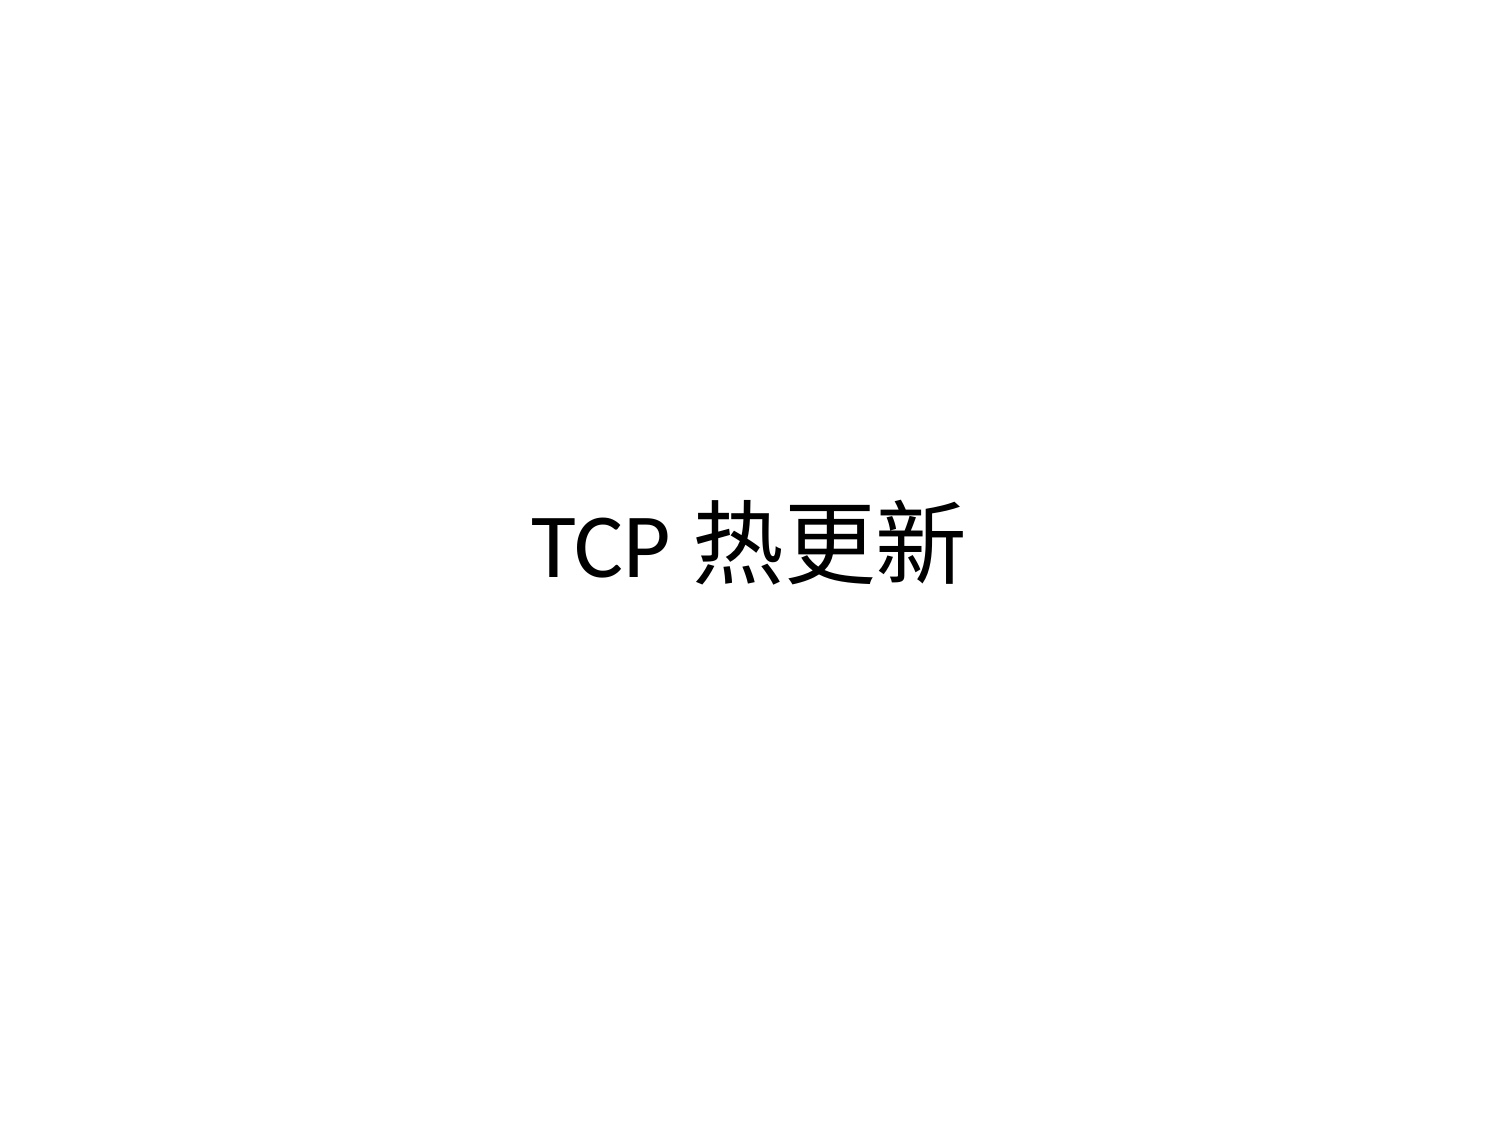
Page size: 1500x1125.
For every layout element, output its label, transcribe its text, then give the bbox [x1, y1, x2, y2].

title TCP热更新 [112, 420, 1388, 662]
